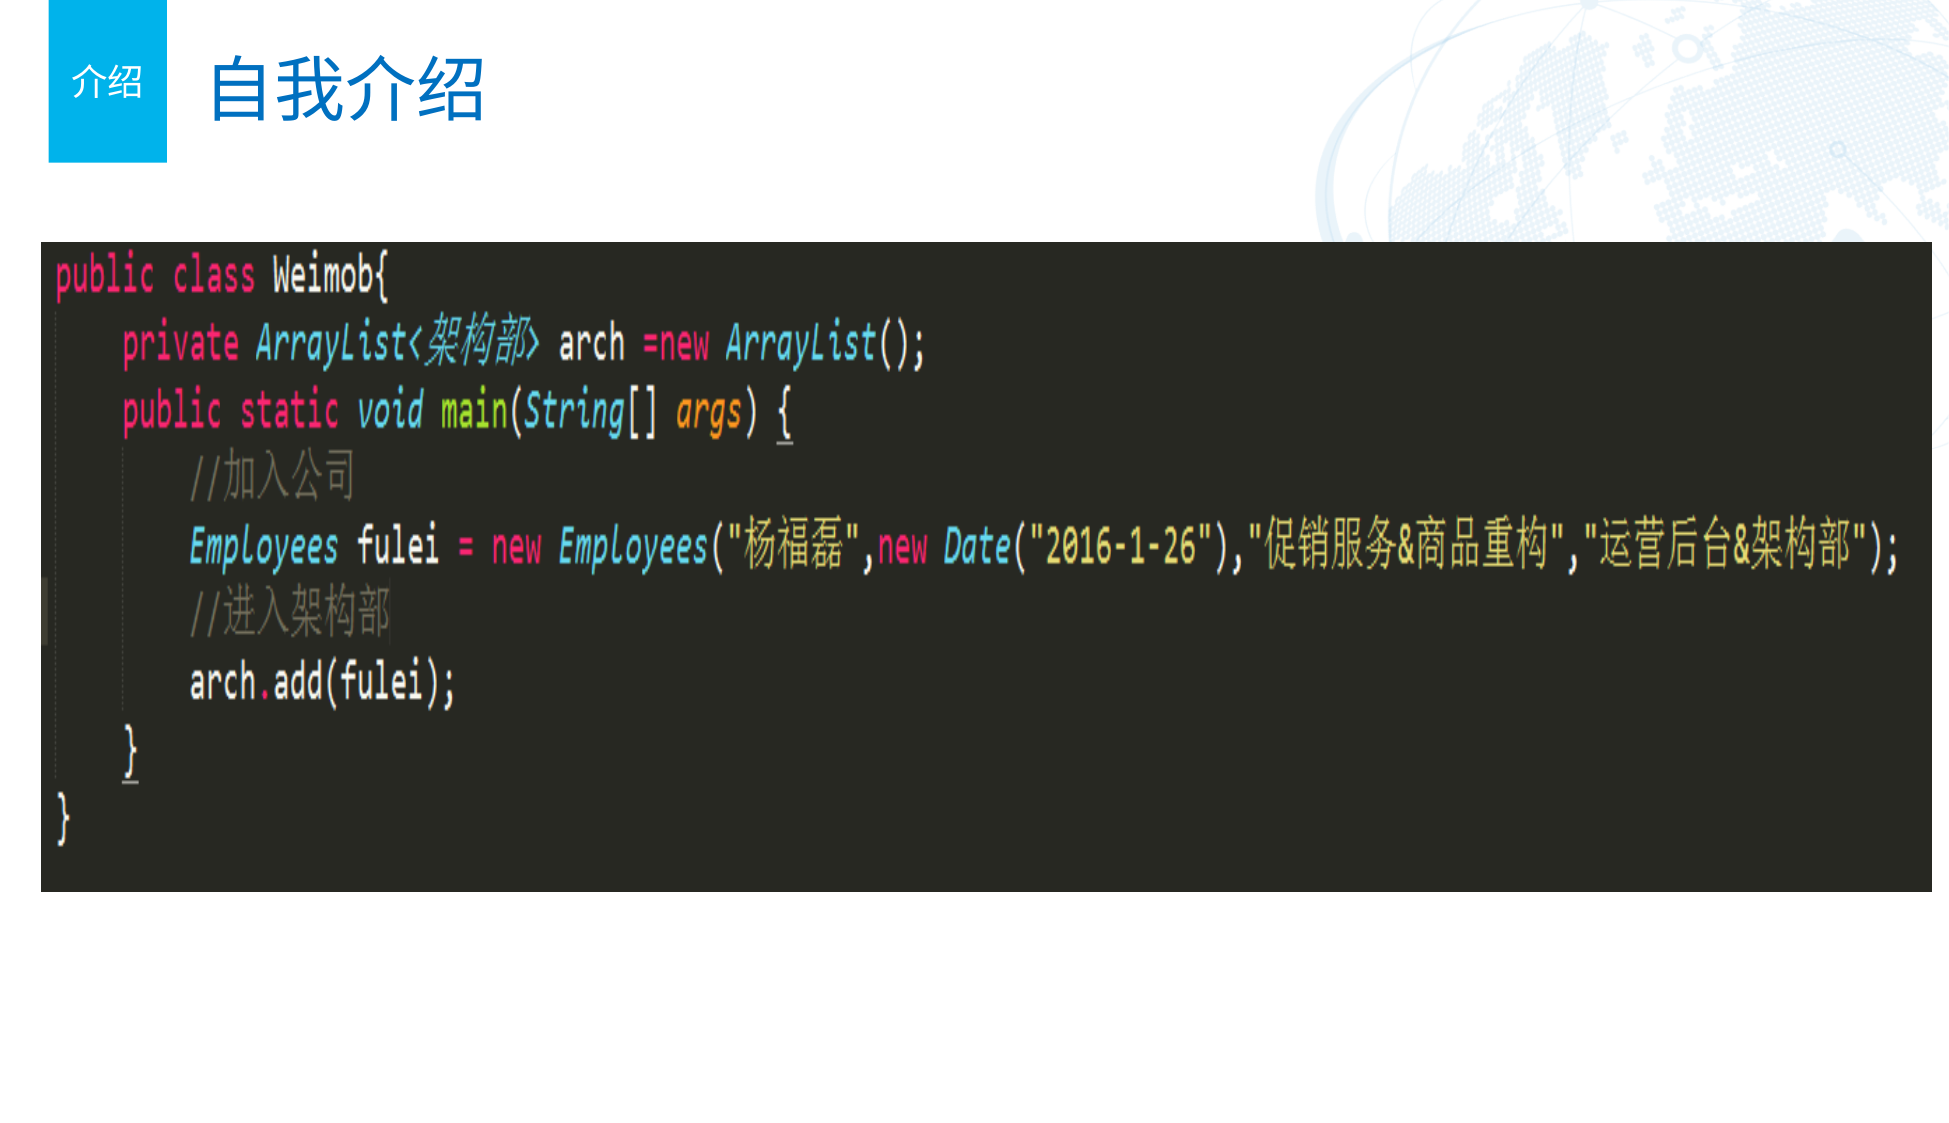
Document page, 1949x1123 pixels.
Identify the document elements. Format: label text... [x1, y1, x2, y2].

text_box 介绍 [46, 0, 169, 165]
text_box 自我介绍 [189, 46, 1505, 128]
picture [40, 0, 1949, 892]
